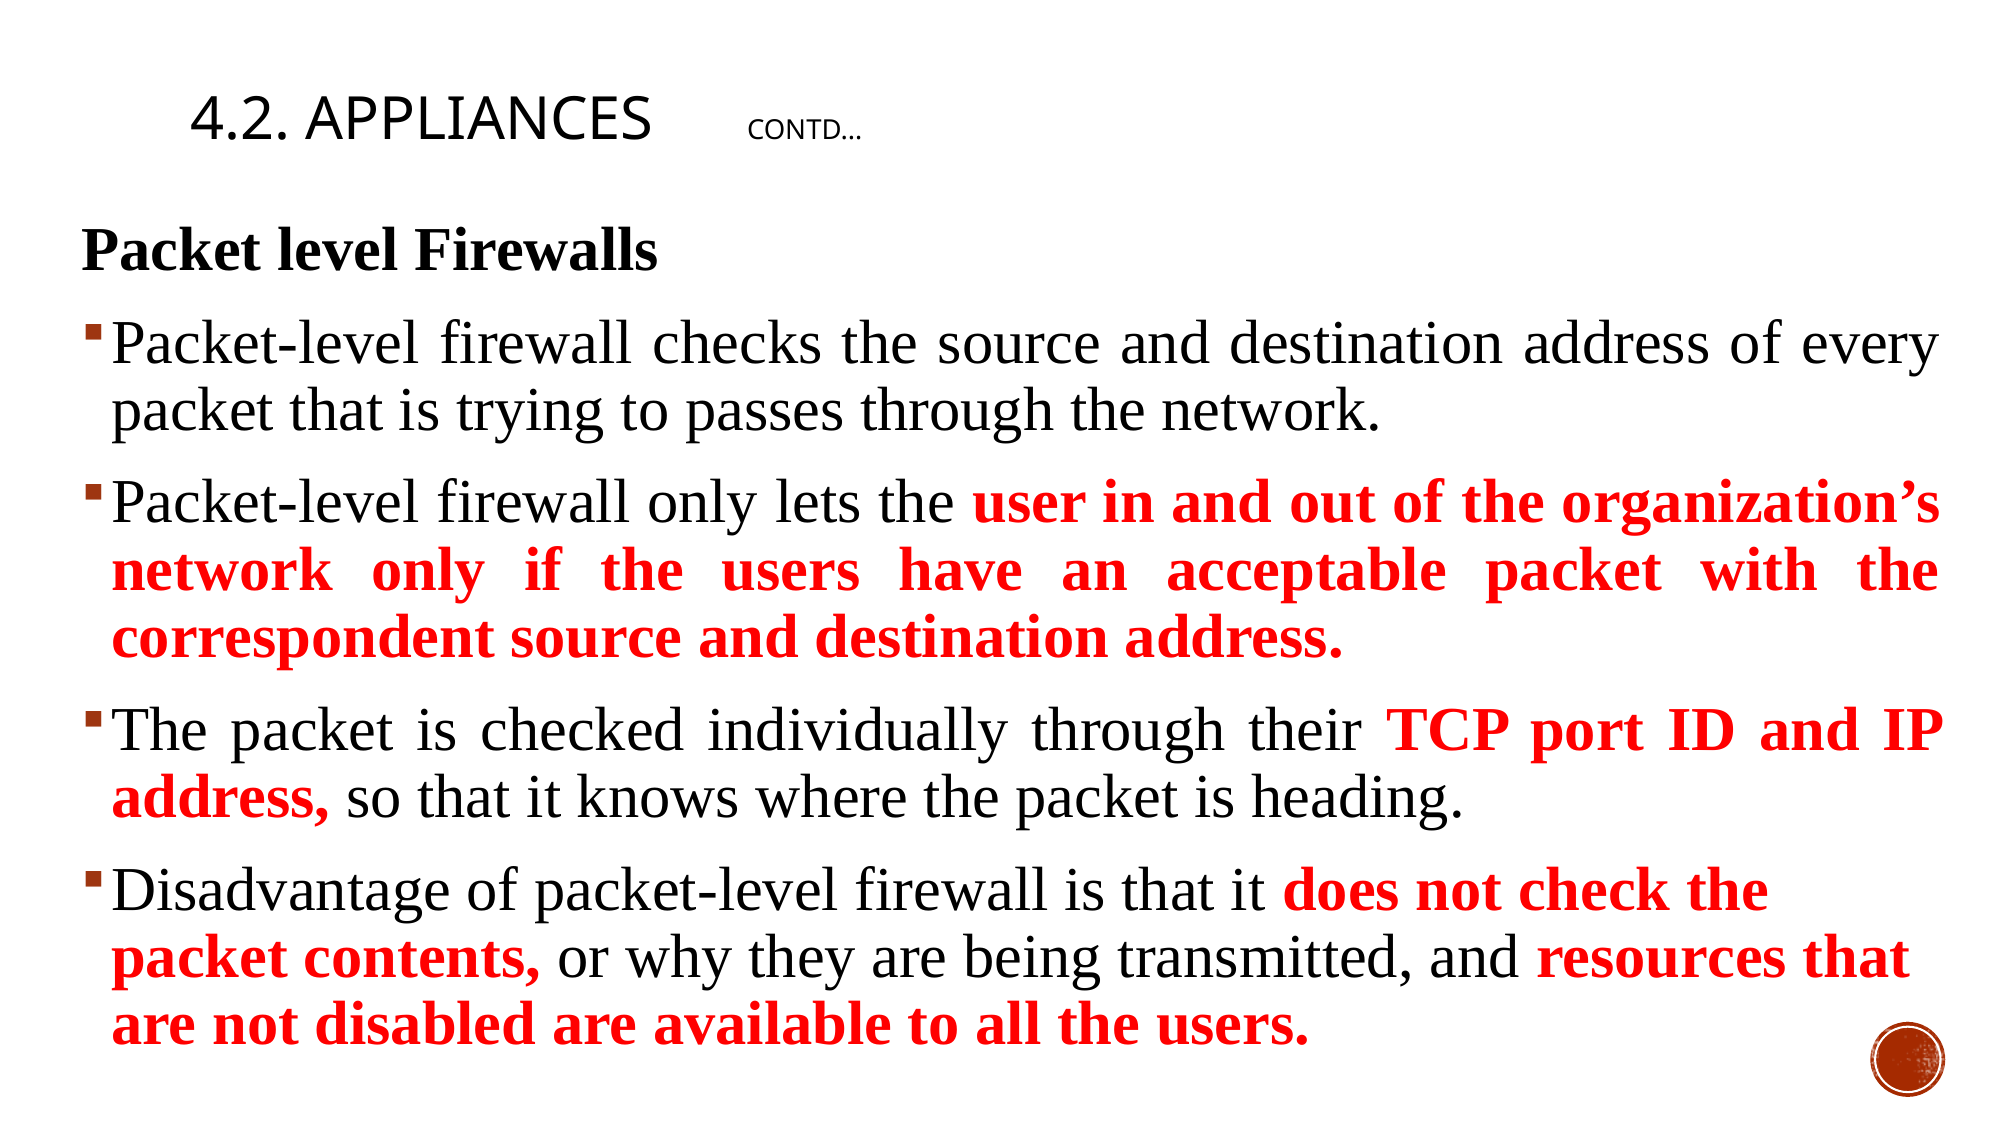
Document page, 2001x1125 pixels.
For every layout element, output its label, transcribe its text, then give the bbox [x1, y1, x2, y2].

list Packet level Firewalls Packet-level firewall checks the source and destination address of every packet that is trying to passes through the network. Packet-level firewall only lets the user in and out of the organization’s network only if the users have an acceptable packet with the correspondent source and destination address. The packet is checked individually through their TCP port ID and IP address, so that it knows where the packet is heading. Disadvantage of packet-level firewall is that it does not check the packet contents, or why they are being transmitted, and resources that are not disabled are available to all the users. [66, 209, 1957, 1125]
title 4.2. Appliances contd… [175, 79, 1826, 161]
